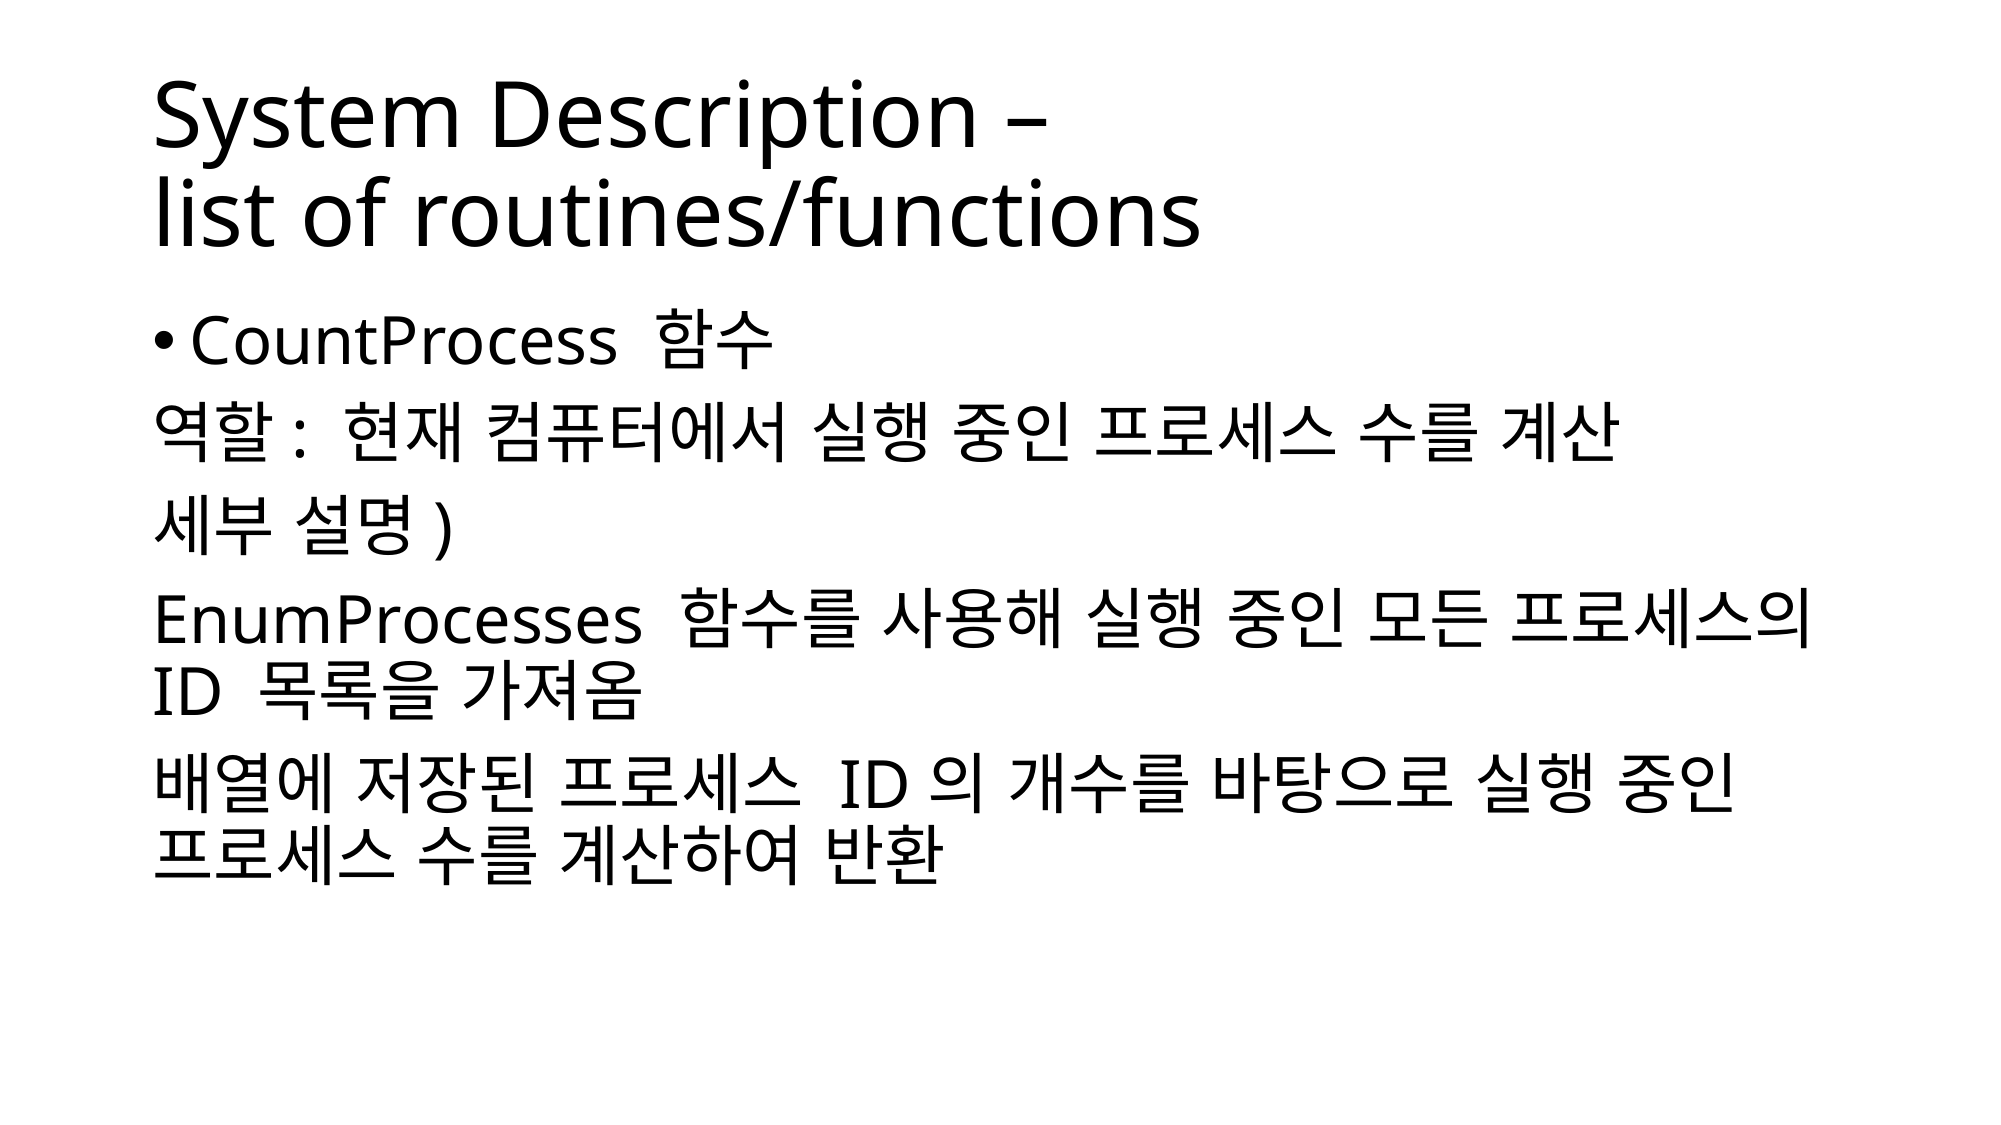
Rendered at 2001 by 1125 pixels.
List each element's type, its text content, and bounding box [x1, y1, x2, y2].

title System Description – list of routines/functions [137, 59, 1863, 274]
list CountProcess 함수 역할: 현재 컴퓨터에서 실행 중인 프로세스 수를 계산 세부 설명) EnumProcesses 함수를 사용해 실행 중인 모든 프로세스의 ID 목록을 가져옴 배열에 저장된 프로세스 ID의 개수를 바탕으로 실행 중인 프로세스 수를 계산하여 반환 [137, 299, 1863, 1014]
